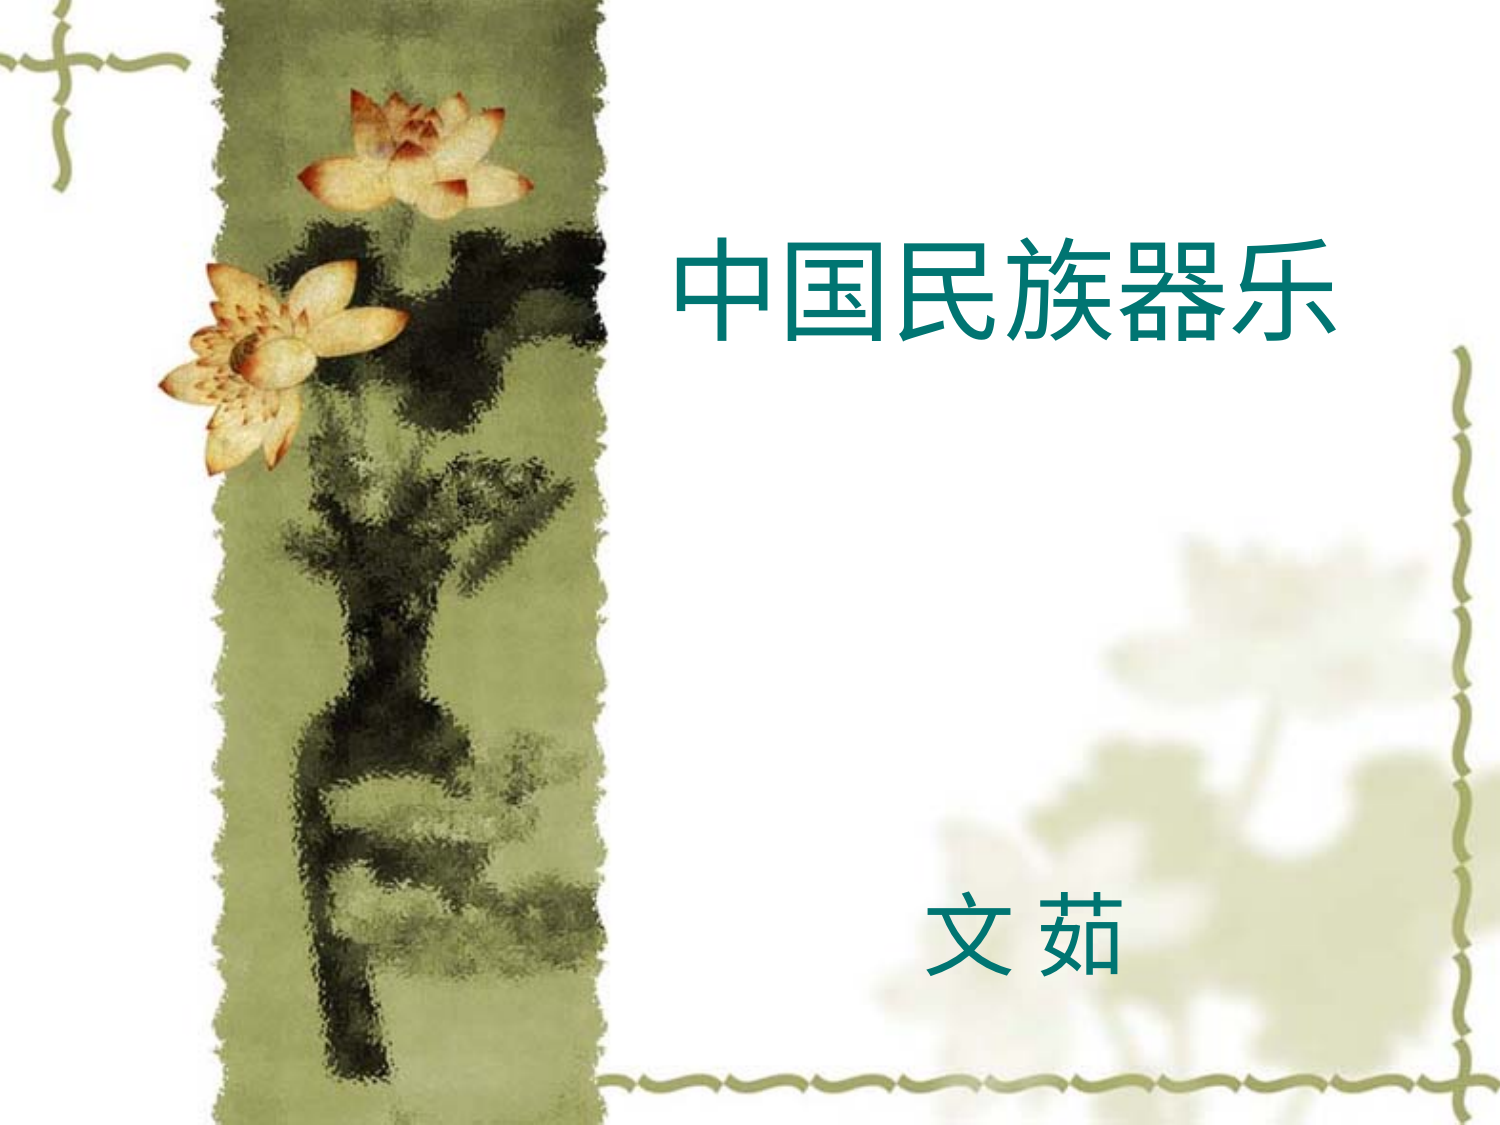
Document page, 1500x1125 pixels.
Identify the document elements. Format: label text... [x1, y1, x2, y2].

picture [0, 0, 1500, 1125]
subtitle 文 茹 [649, 870, 1401, 1020]
title 中国民族器乐 [525, 174, 1483, 501]
